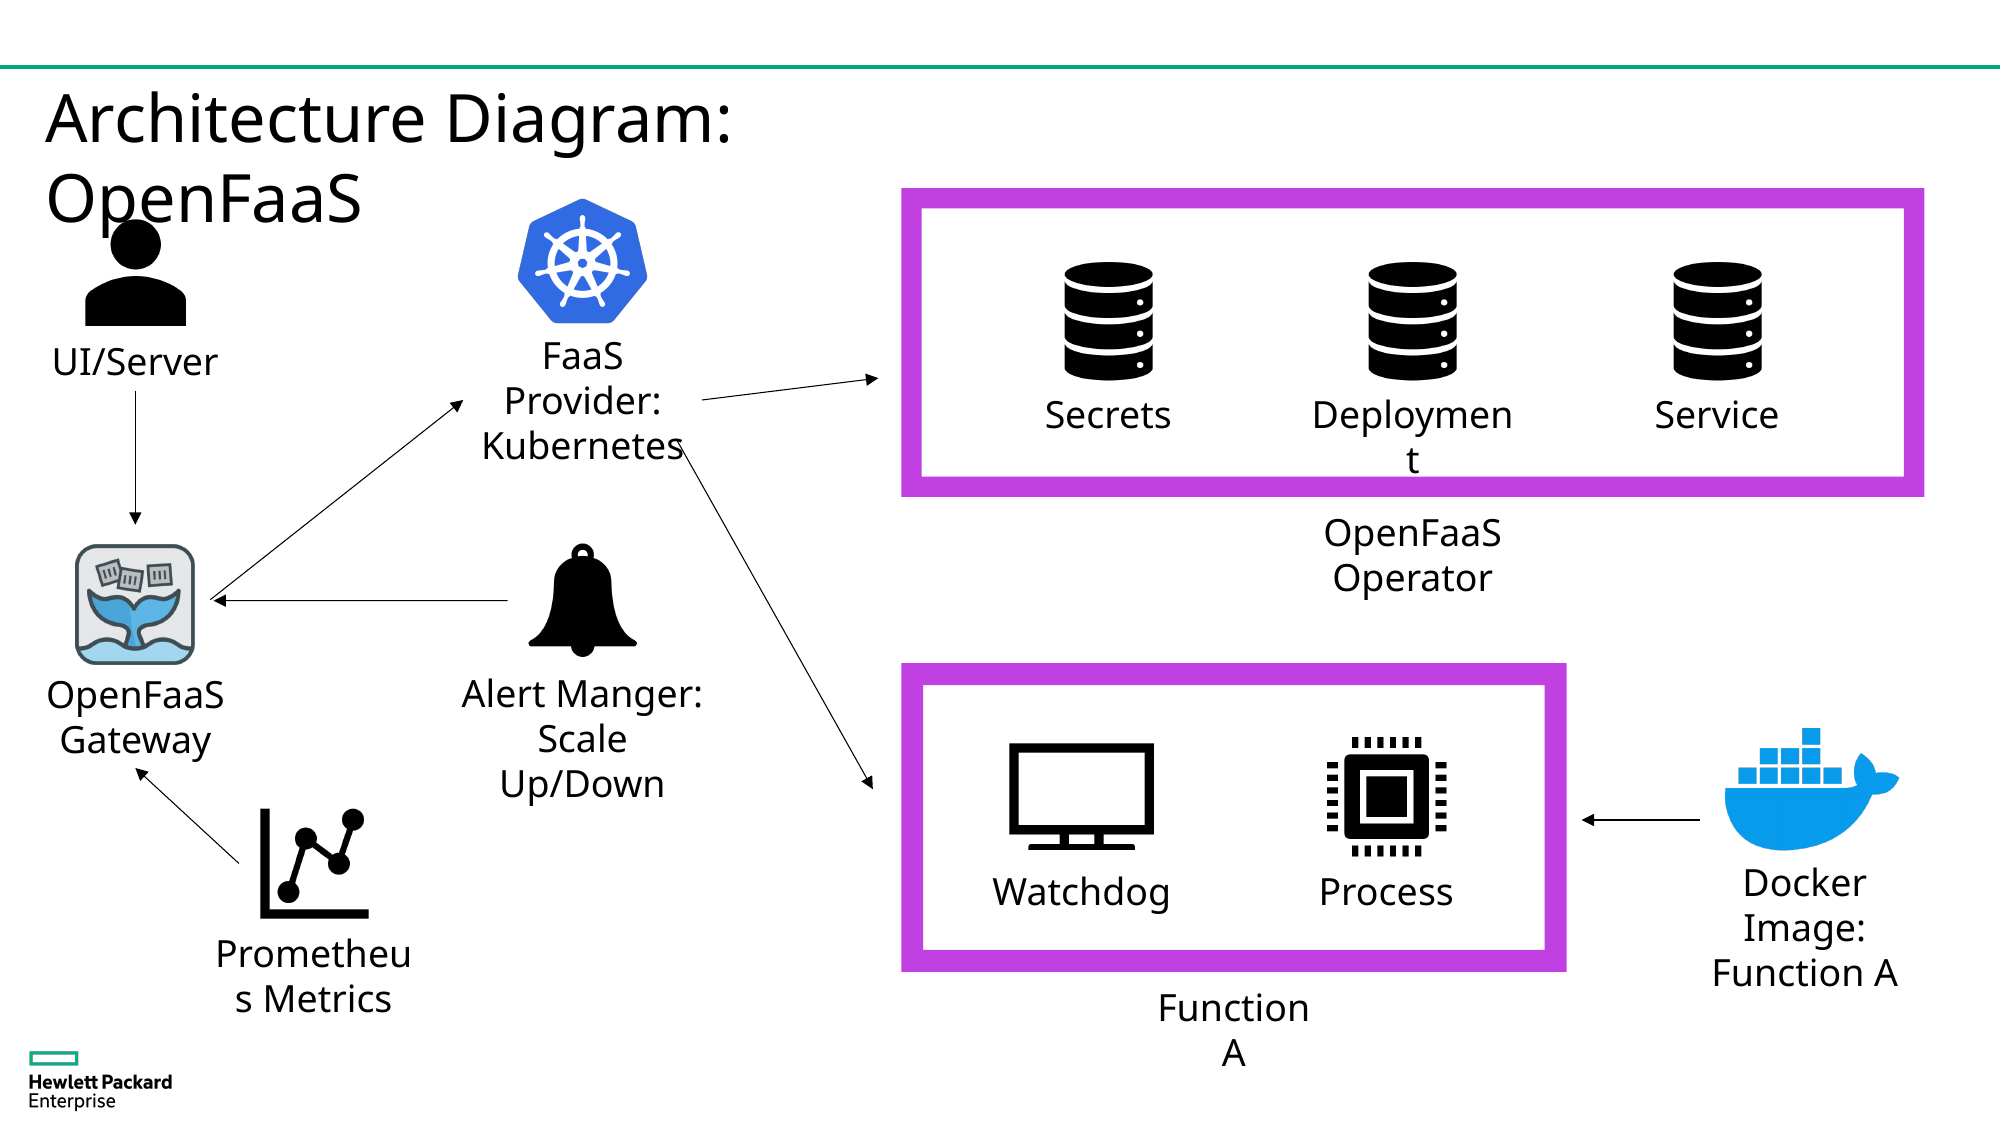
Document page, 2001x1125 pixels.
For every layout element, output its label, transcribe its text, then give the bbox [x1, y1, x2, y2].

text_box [135, 769, 239, 864]
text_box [194, 788, 434, 1030]
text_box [30, 544, 241, 770]
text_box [30, 197, 241, 392]
text_box Function A [1134, 976, 1334, 1081]
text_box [962, 721, 1506, 921]
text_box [1685, 692, 1925, 958]
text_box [901, 188, 1925, 563]
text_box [210, 378, 464, 600]
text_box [443, 525, 723, 769]
text_box Architecture Diagram: OpenFaaS [30, 68, 977, 243]
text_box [463, 197, 703, 432]
text_box [900, 662, 1568, 973]
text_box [676, 439, 873, 790]
picture [9, 1020, 192, 1125]
